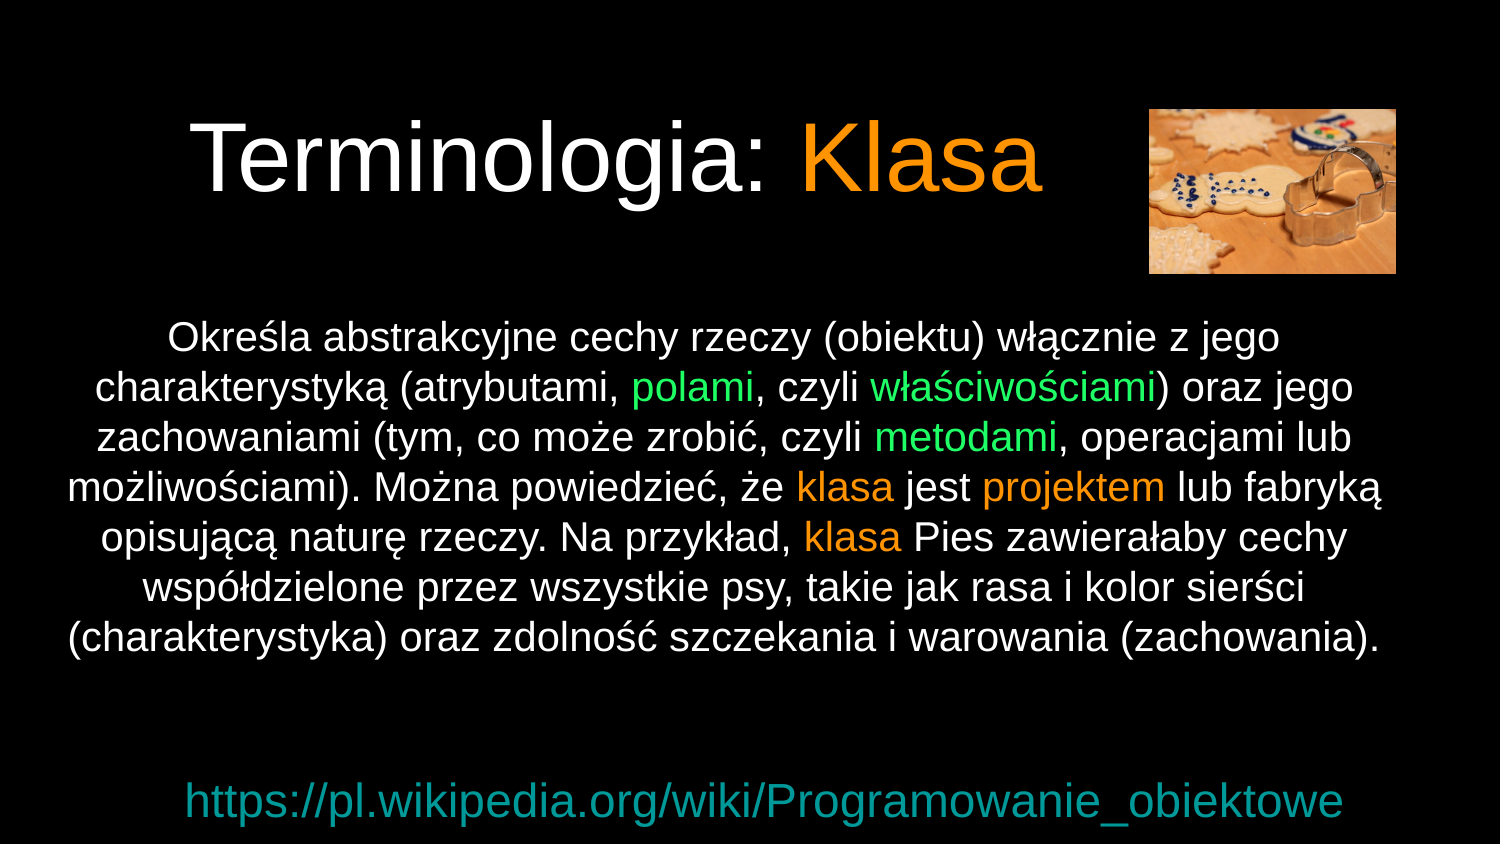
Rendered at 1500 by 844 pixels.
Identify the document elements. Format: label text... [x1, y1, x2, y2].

title Terminologia: Klasa [106, 70, 1126, 235]
picture [1149, 109, 1397, 274]
text_box https://pl.wikipedia.org/wiki/Programowanie_obiektowe [119, 769, 1412, 828]
text_box Określa abstrakcyjne cechy rzeczy (obiektu) włącznie z jego charakterystyką (atrybutami, polami, czyli właściwościami) oraz jego zachowaniami (tym, co może zrobić, czyli metodami, operacjami lub możliwościami). Można powiedzieć, że klasa jest projektem lub fabryką opisującą naturę rzeczy. Na przykład, klasa Pies zawierałaby cechy współdzielone przez wszystkie psy, takie jak rasa i kolor sierści (charakterystyka) oraz zdolność szczekania i warowania (zachowania). [28, 273, 1421, 696]
